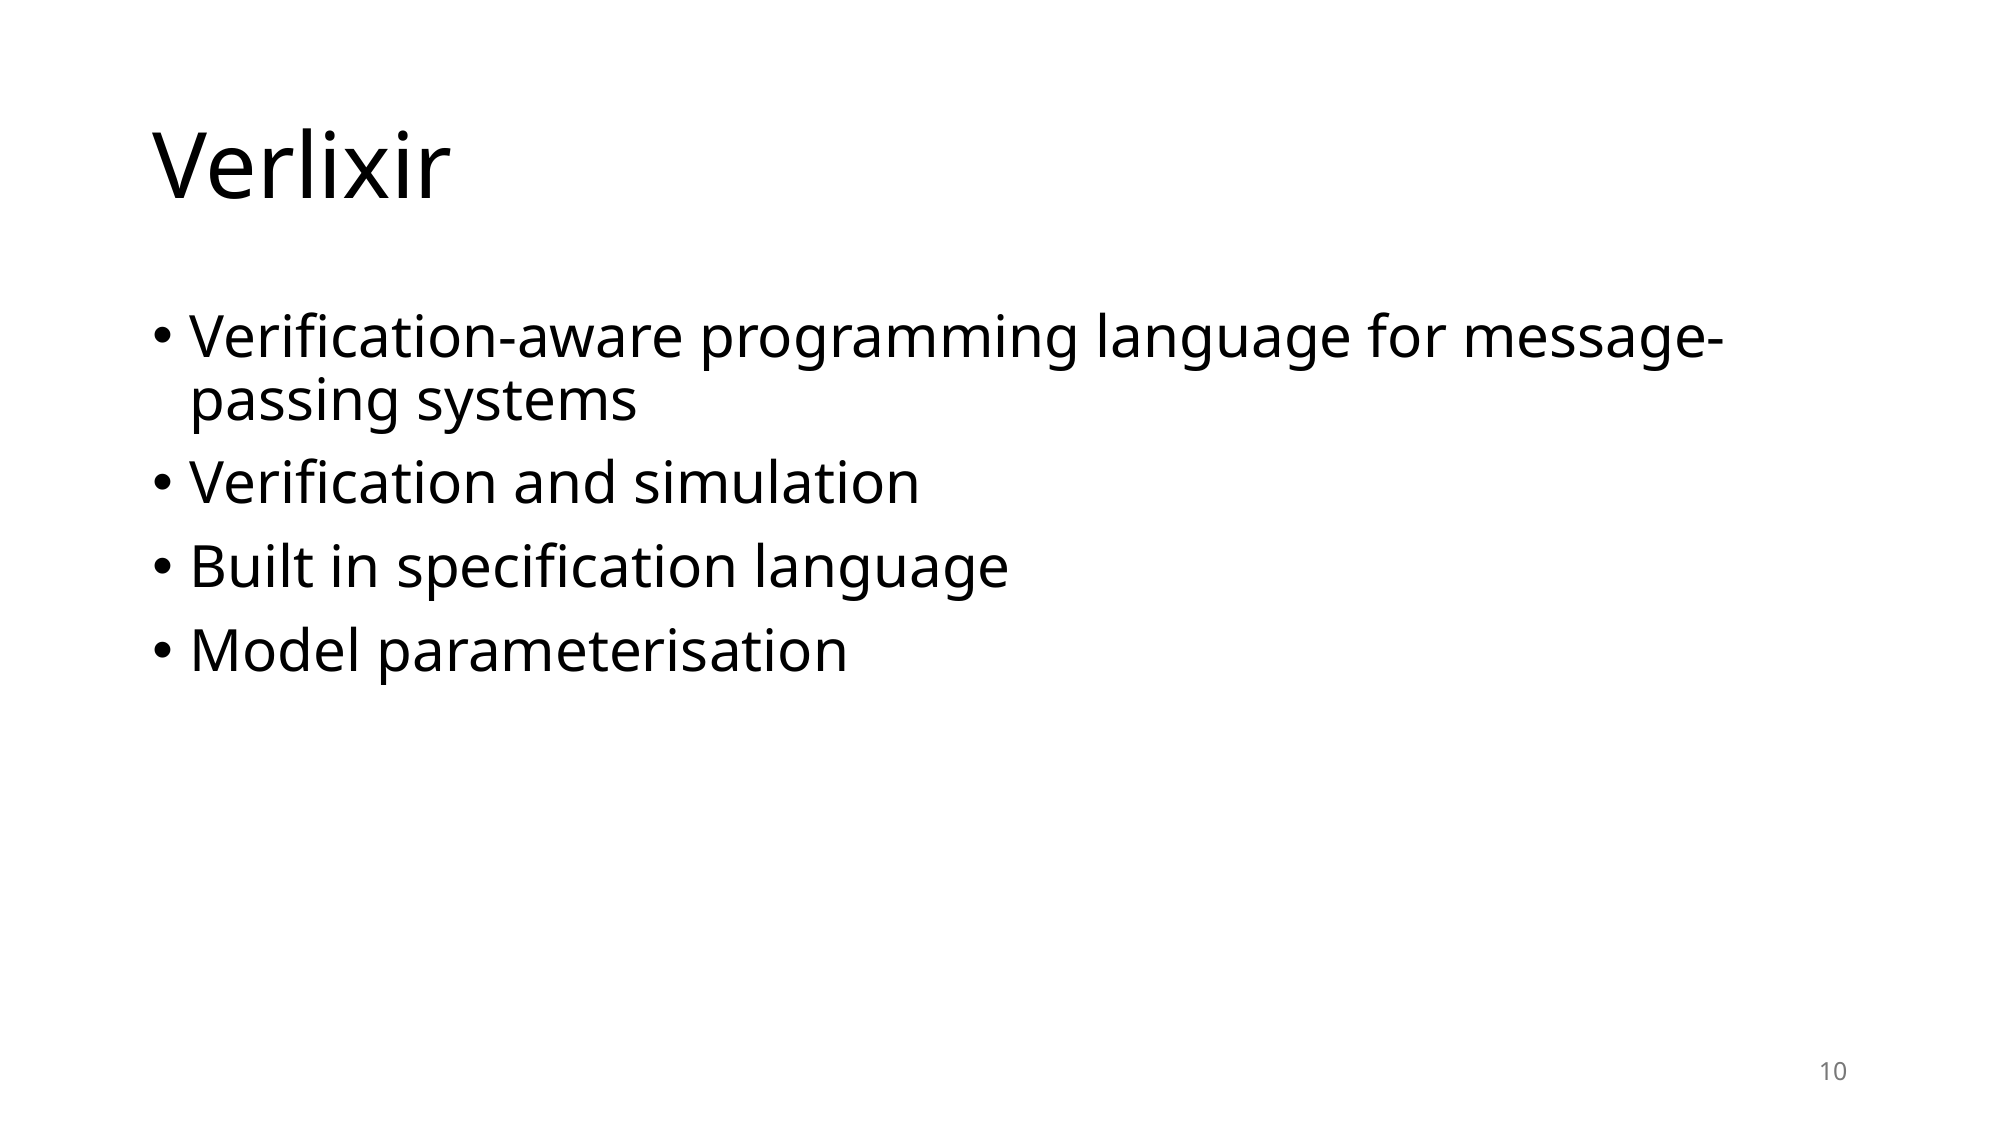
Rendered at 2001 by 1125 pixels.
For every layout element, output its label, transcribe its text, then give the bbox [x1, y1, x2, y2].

list Verification-aware programming language for message-passing systems Verification and simulation Built in specification language Model parameterisation [137, 299, 1863, 1014]
slide_number 10 [1412, 1042, 1863, 1103]
title Verlixir [137, 59, 1863, 278]
